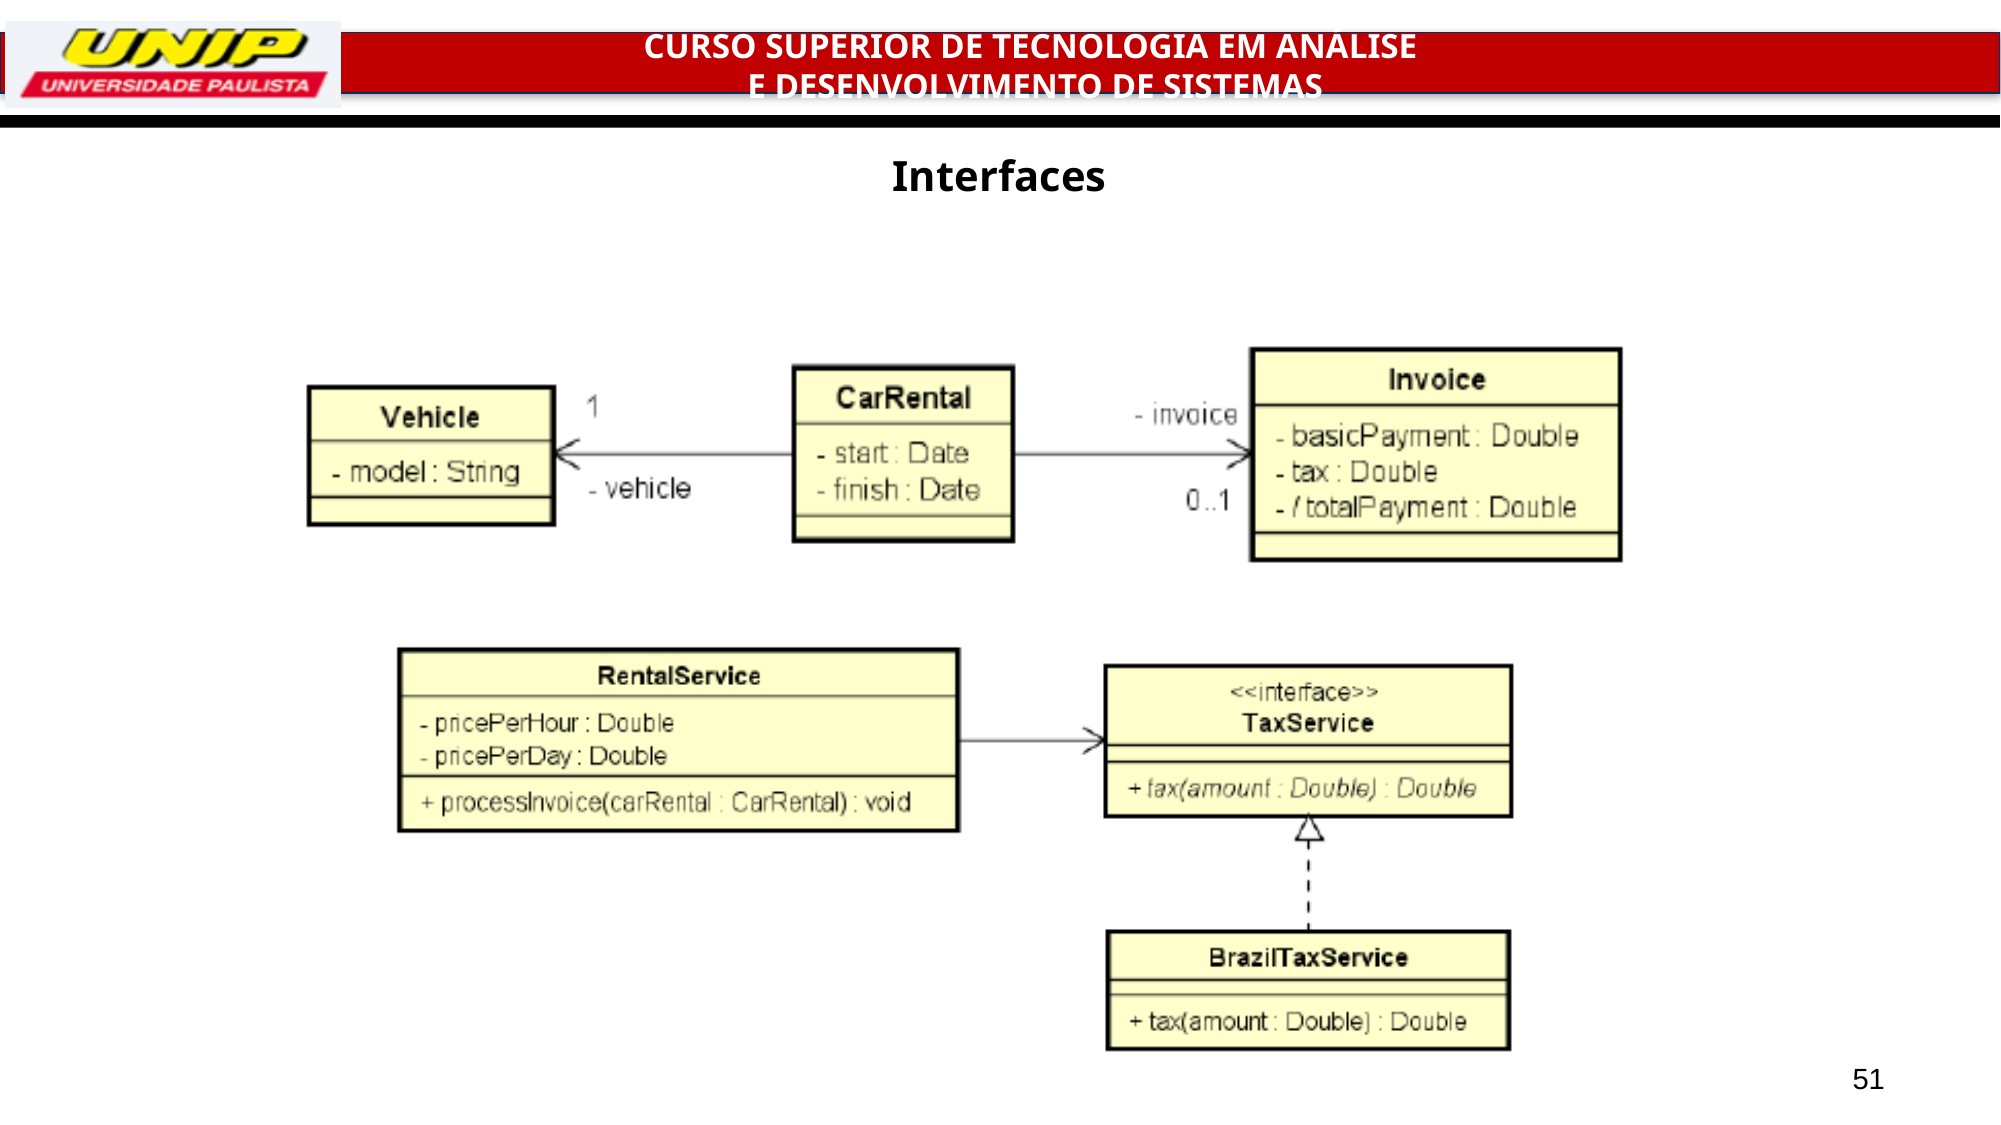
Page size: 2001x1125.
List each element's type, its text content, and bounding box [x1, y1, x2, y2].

slide_number 51 [1559, 1024, 1900, 1103]
picture [258, 317, 1676, 596]
picture [5, 21, 341, 108]
picture [373, 615, 1554, 1104]
title Interfaces [99, 62, 1900, 288]
